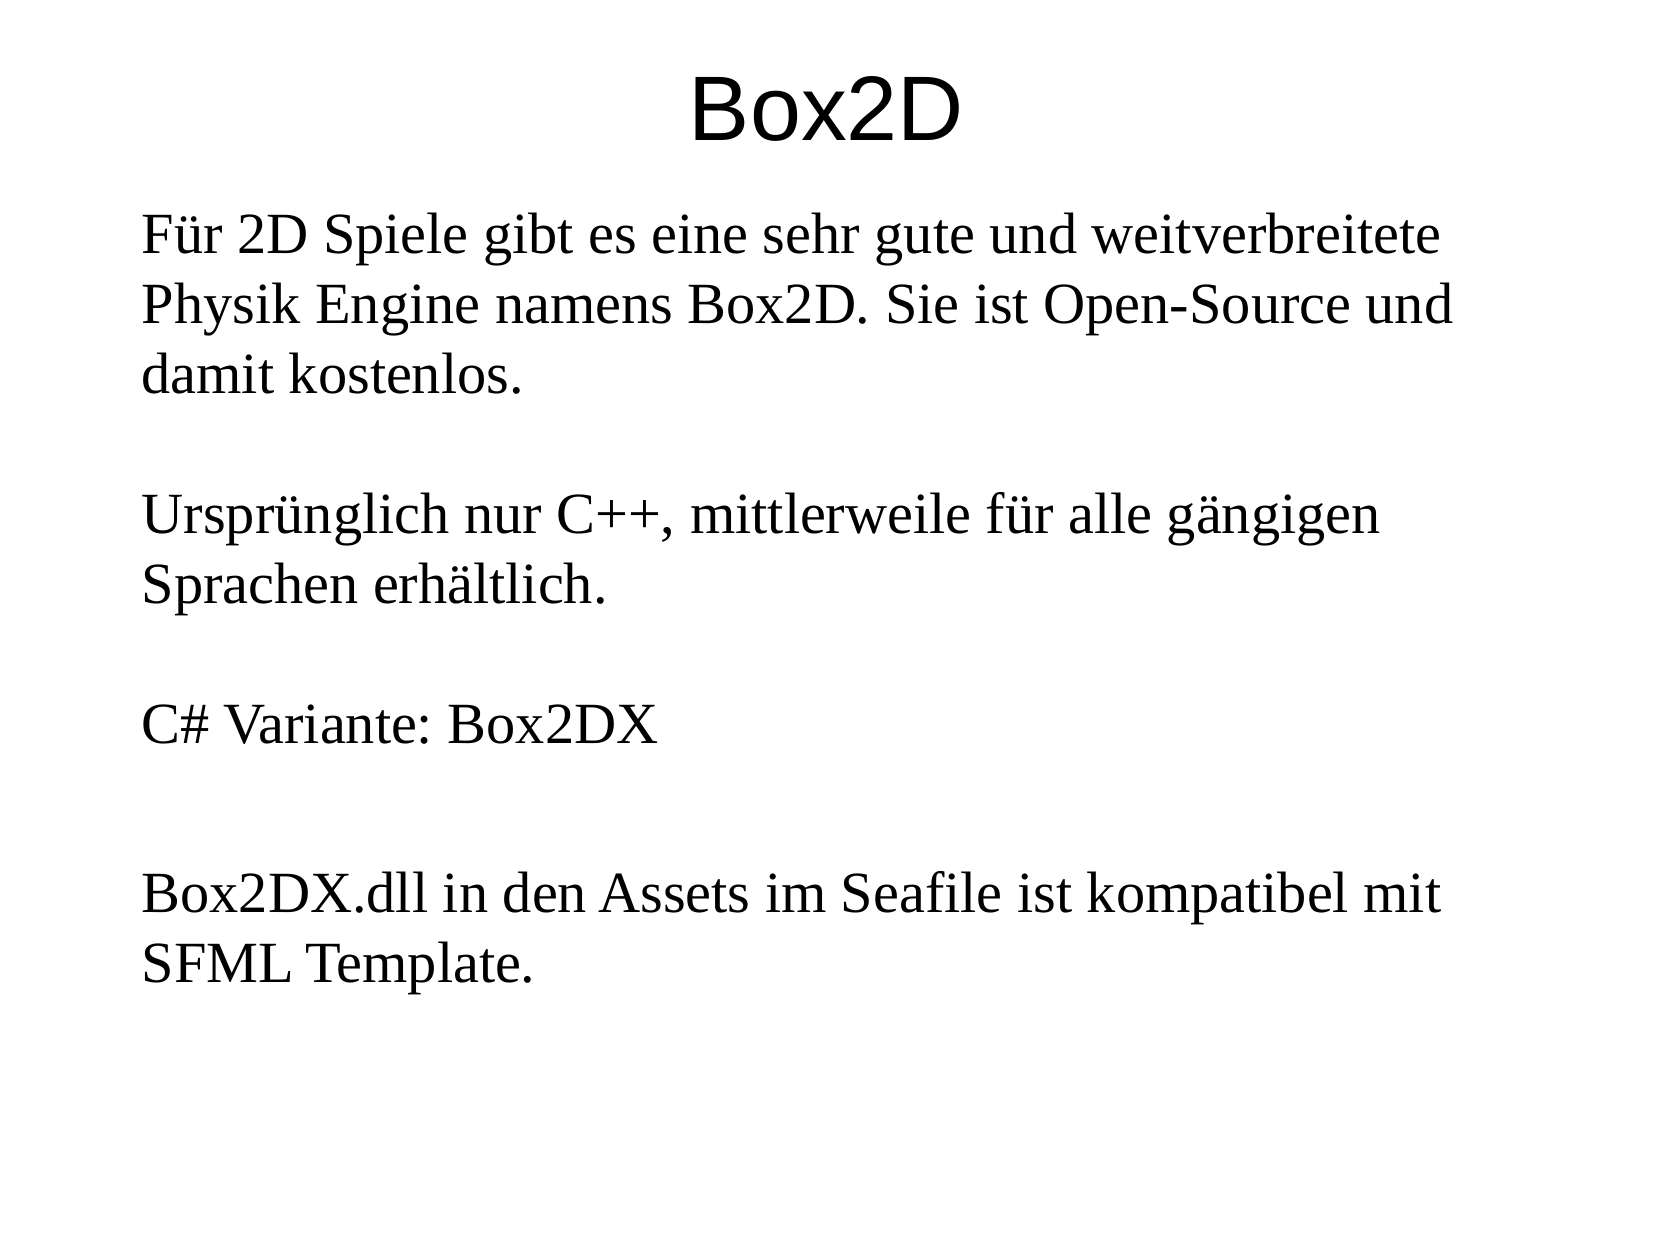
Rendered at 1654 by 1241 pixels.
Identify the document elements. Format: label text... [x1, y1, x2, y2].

title Box2D [82, 0, 1571, 207]
list Für 2D Spiele gibt es eine sehr gute und weitverbreitete Physik Engine namens Box2D. Sie ist Open-Source und damit kostenlos. Ursprünglich nur C++, mittlerweile für alle gängigen Sprachen erhältlich. C# Variante: Box2DX Box2DX.dll in den Assets im Seafile ist kompatibel mit SFML Template. [70, 194, 1559, 1211]
